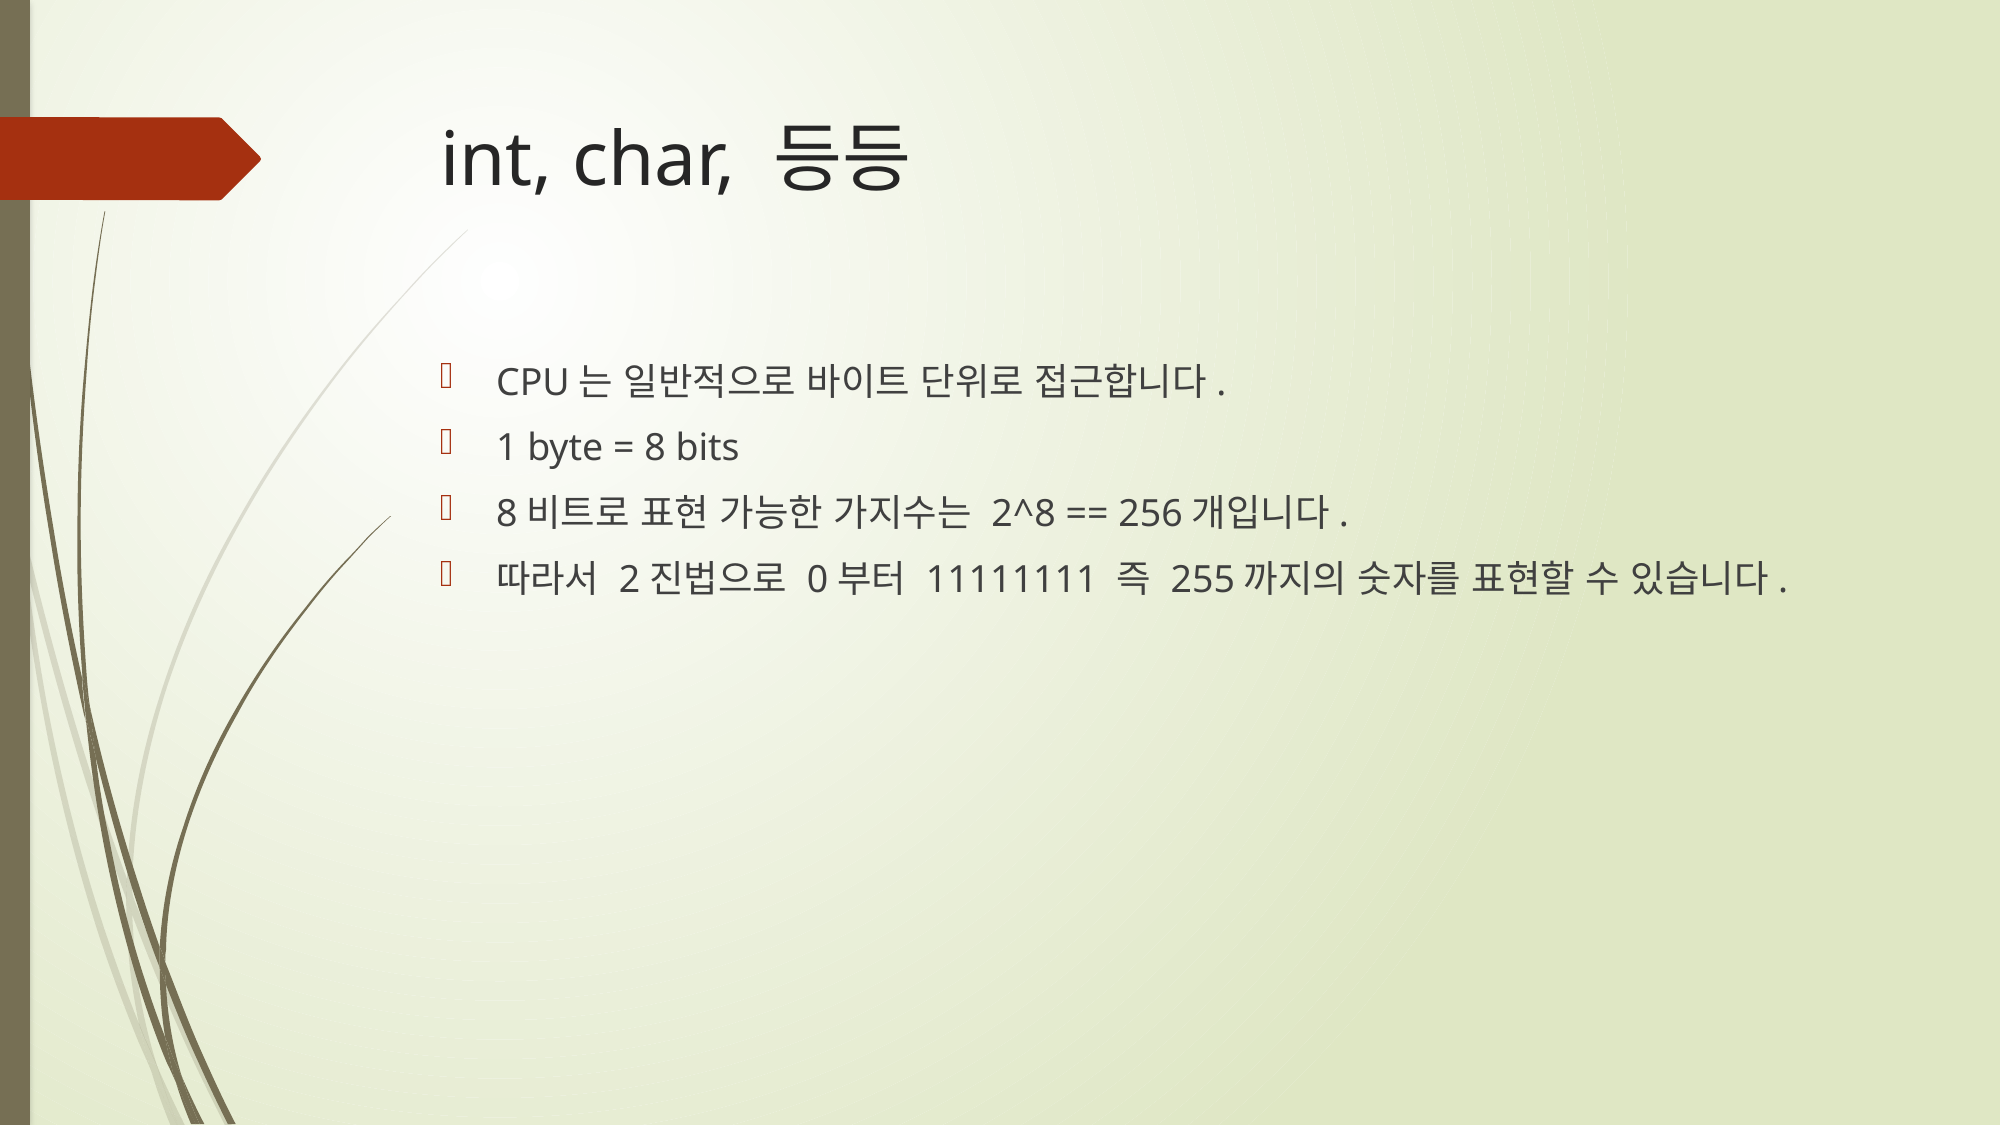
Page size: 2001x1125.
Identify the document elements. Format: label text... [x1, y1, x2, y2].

title int, char, 등등 [425, 102, 1888, 313]
list CPU는 일반적으로 바이트 단위로 접근합니다. 1 byte = 8 bits 8비트로 표현 가능한 가지수는 2^8 == 256개입니다. 따라서 2진법으로 0부터 11111111 즉 255까지의 숫자를 표현할 수 있습니다. [424, 350, 1888, 970]
